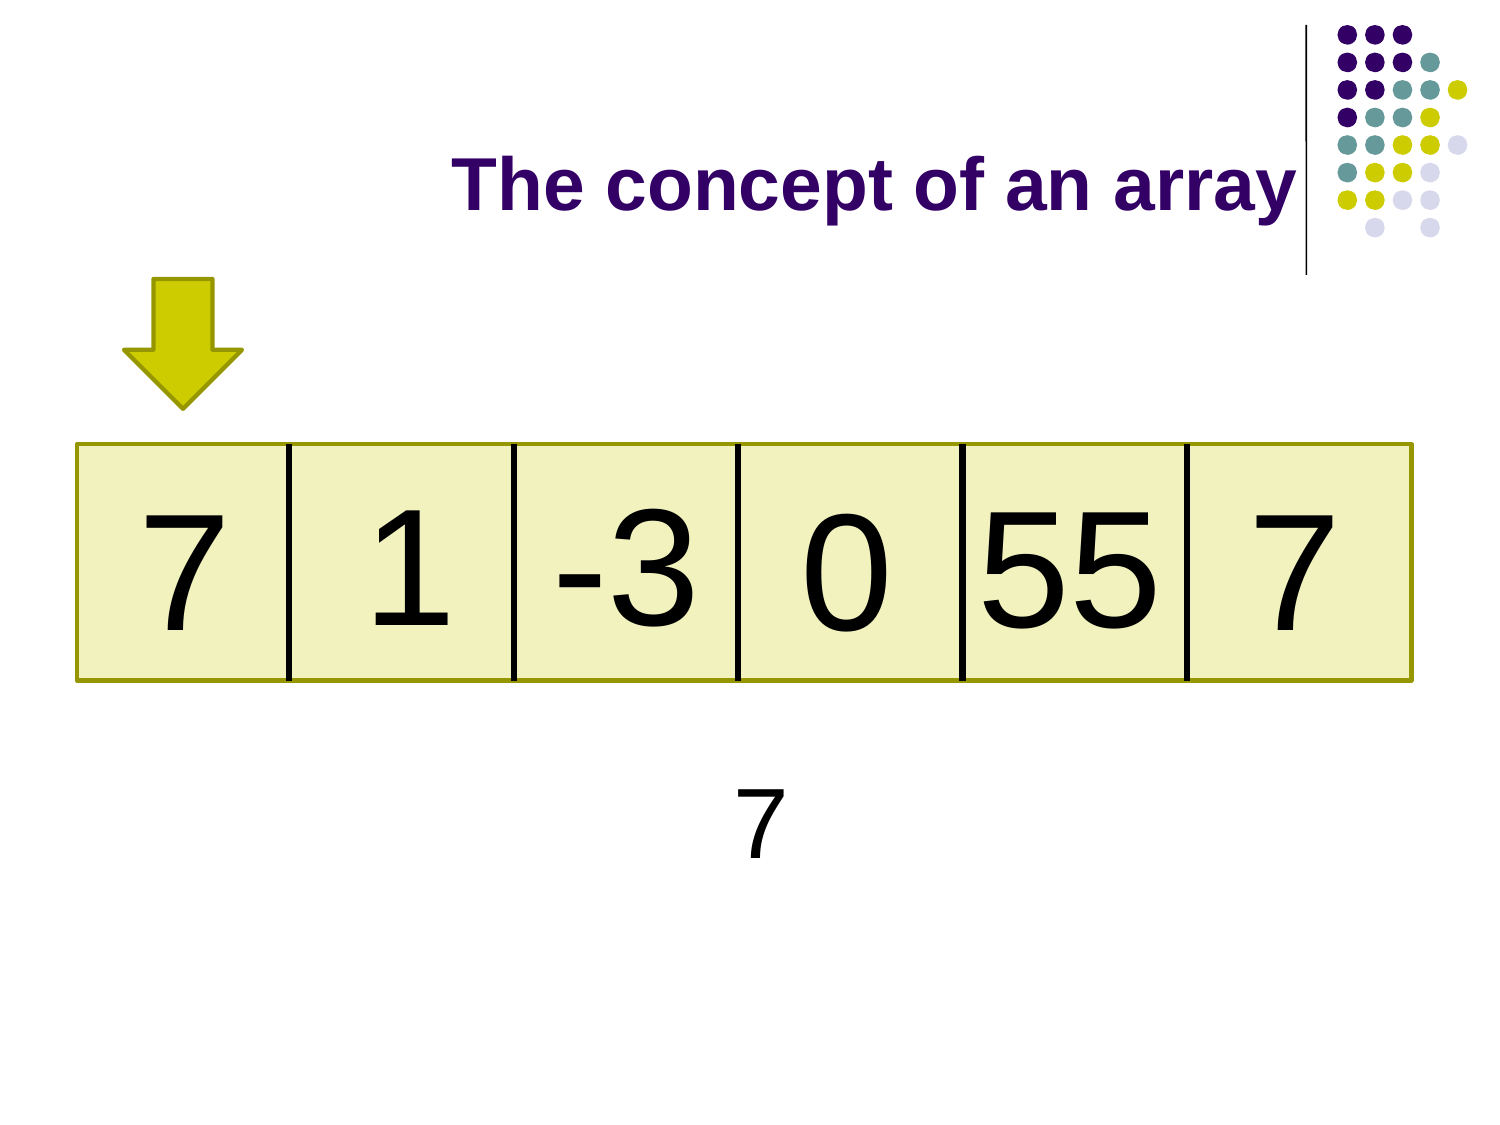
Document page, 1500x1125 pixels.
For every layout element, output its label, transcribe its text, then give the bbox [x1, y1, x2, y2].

title The concept of an array [75, 20, 1313, 233]
text_box -3 [537, 451, 733, 667]
text_box 1 [348, 451, 490, 667]
text_box 7 [1234, 456, 1376, 671]
text_box 7 [123, 456, 266, 671]
text_box 55 [966, 453, 1182, 669]
text_box [121, 276, 244, 411]
text_box 7 [147, 751, 1376, 887]
text_box 0 [785, 456, 928, 671]
text_box [75, 442, 1414, 683]
